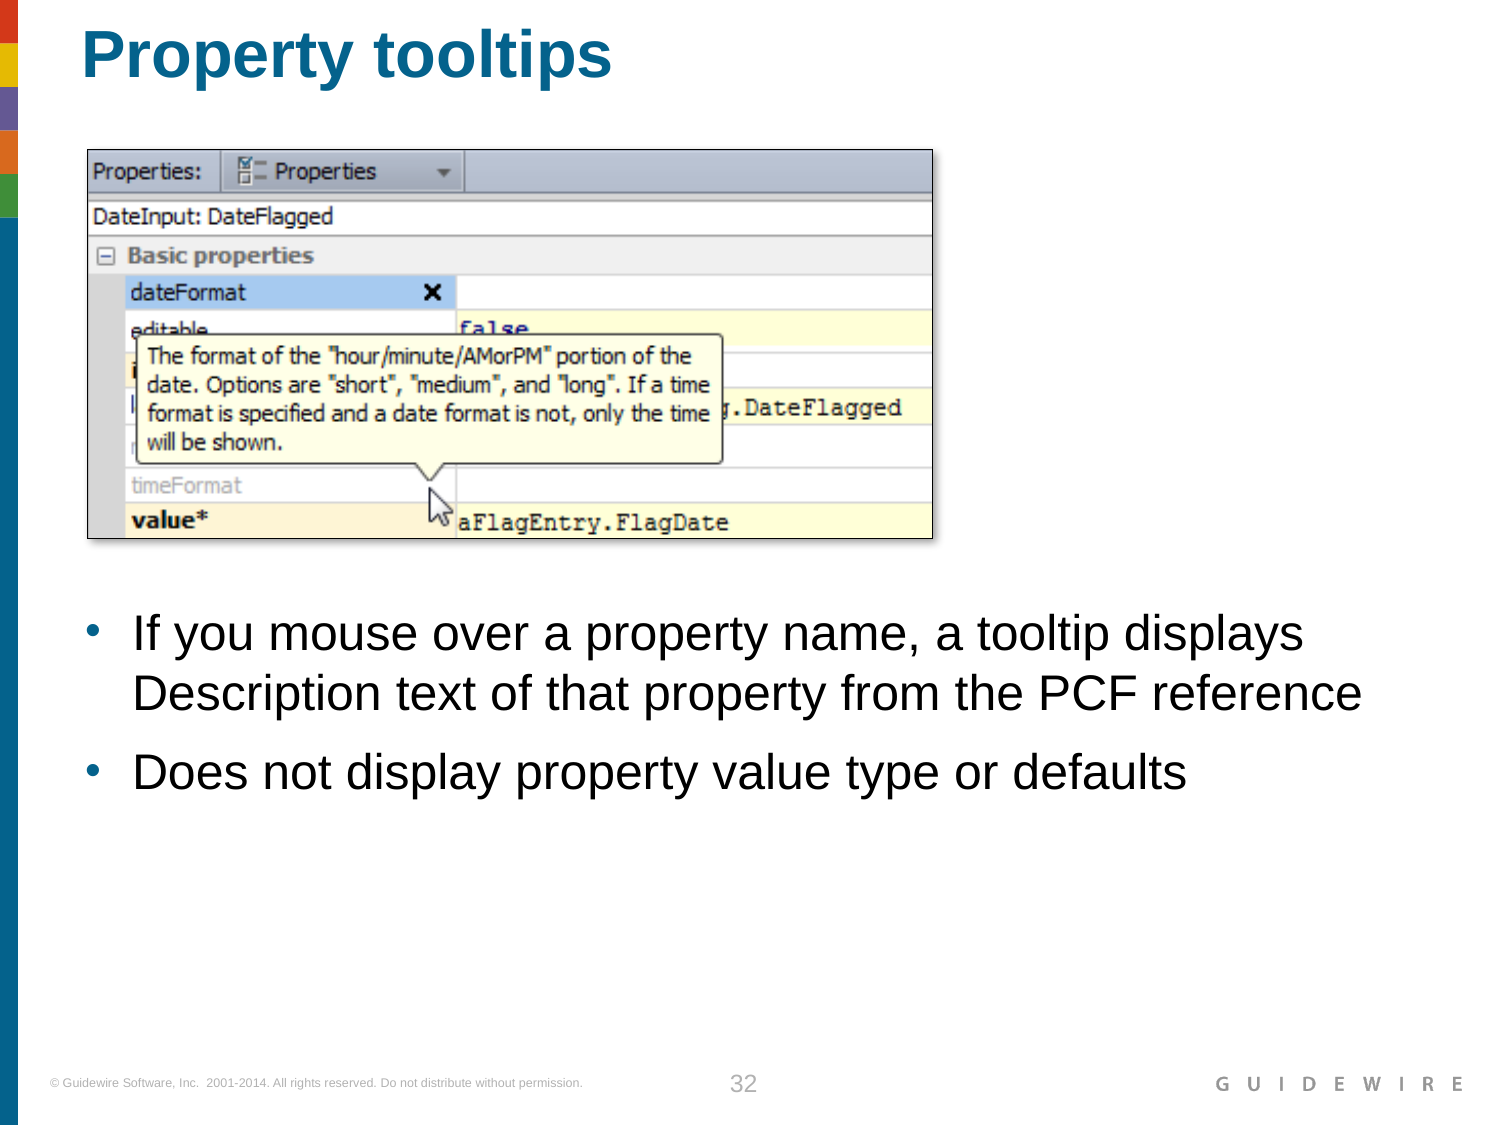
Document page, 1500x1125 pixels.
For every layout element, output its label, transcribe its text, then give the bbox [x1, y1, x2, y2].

picture [1215, 1073, 1480, 1096]
title Property tooltips [81, 19, 1446, 142]
list If you mouse over a property name, a tooltip displays Description text of that property from the PCF reference Does not display property value type or defaults [85, 600, 1450, 1050]
picture [87, 149, 934, 540]
